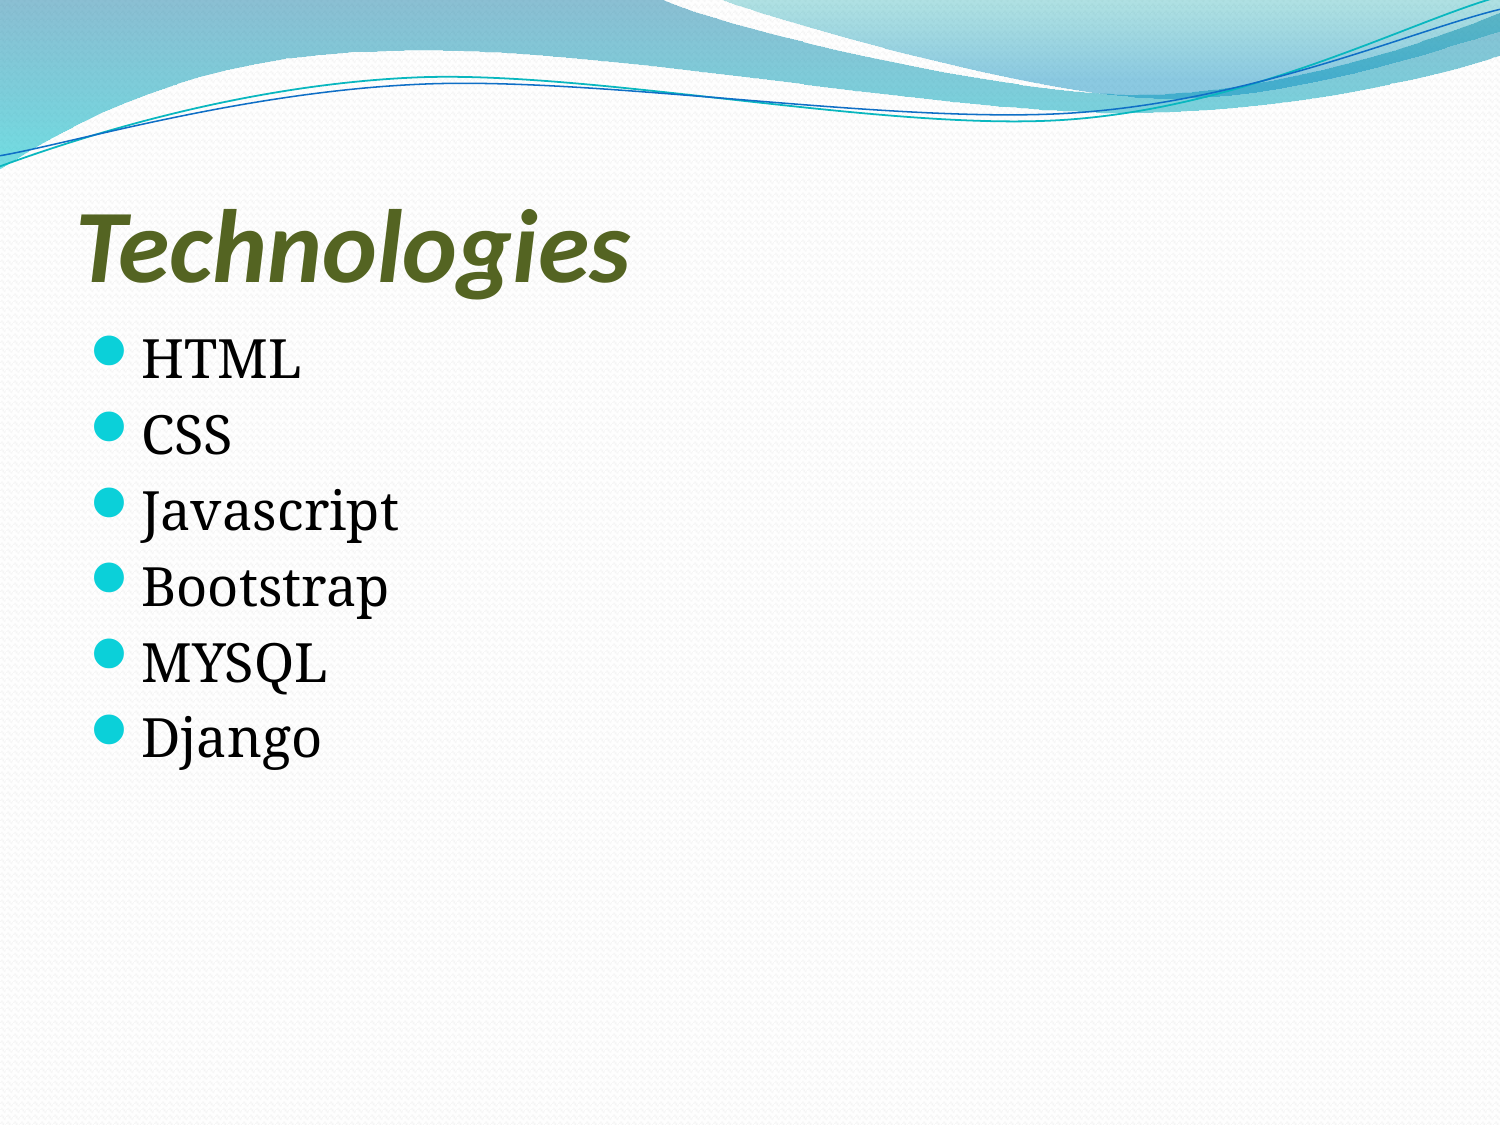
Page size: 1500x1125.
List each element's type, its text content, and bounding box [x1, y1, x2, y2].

title Technologies [75, 115, 1425, 303]
list HTML CSS Javascript Bootstrap MYSQL Django [75, 317, 1425, 1038]
